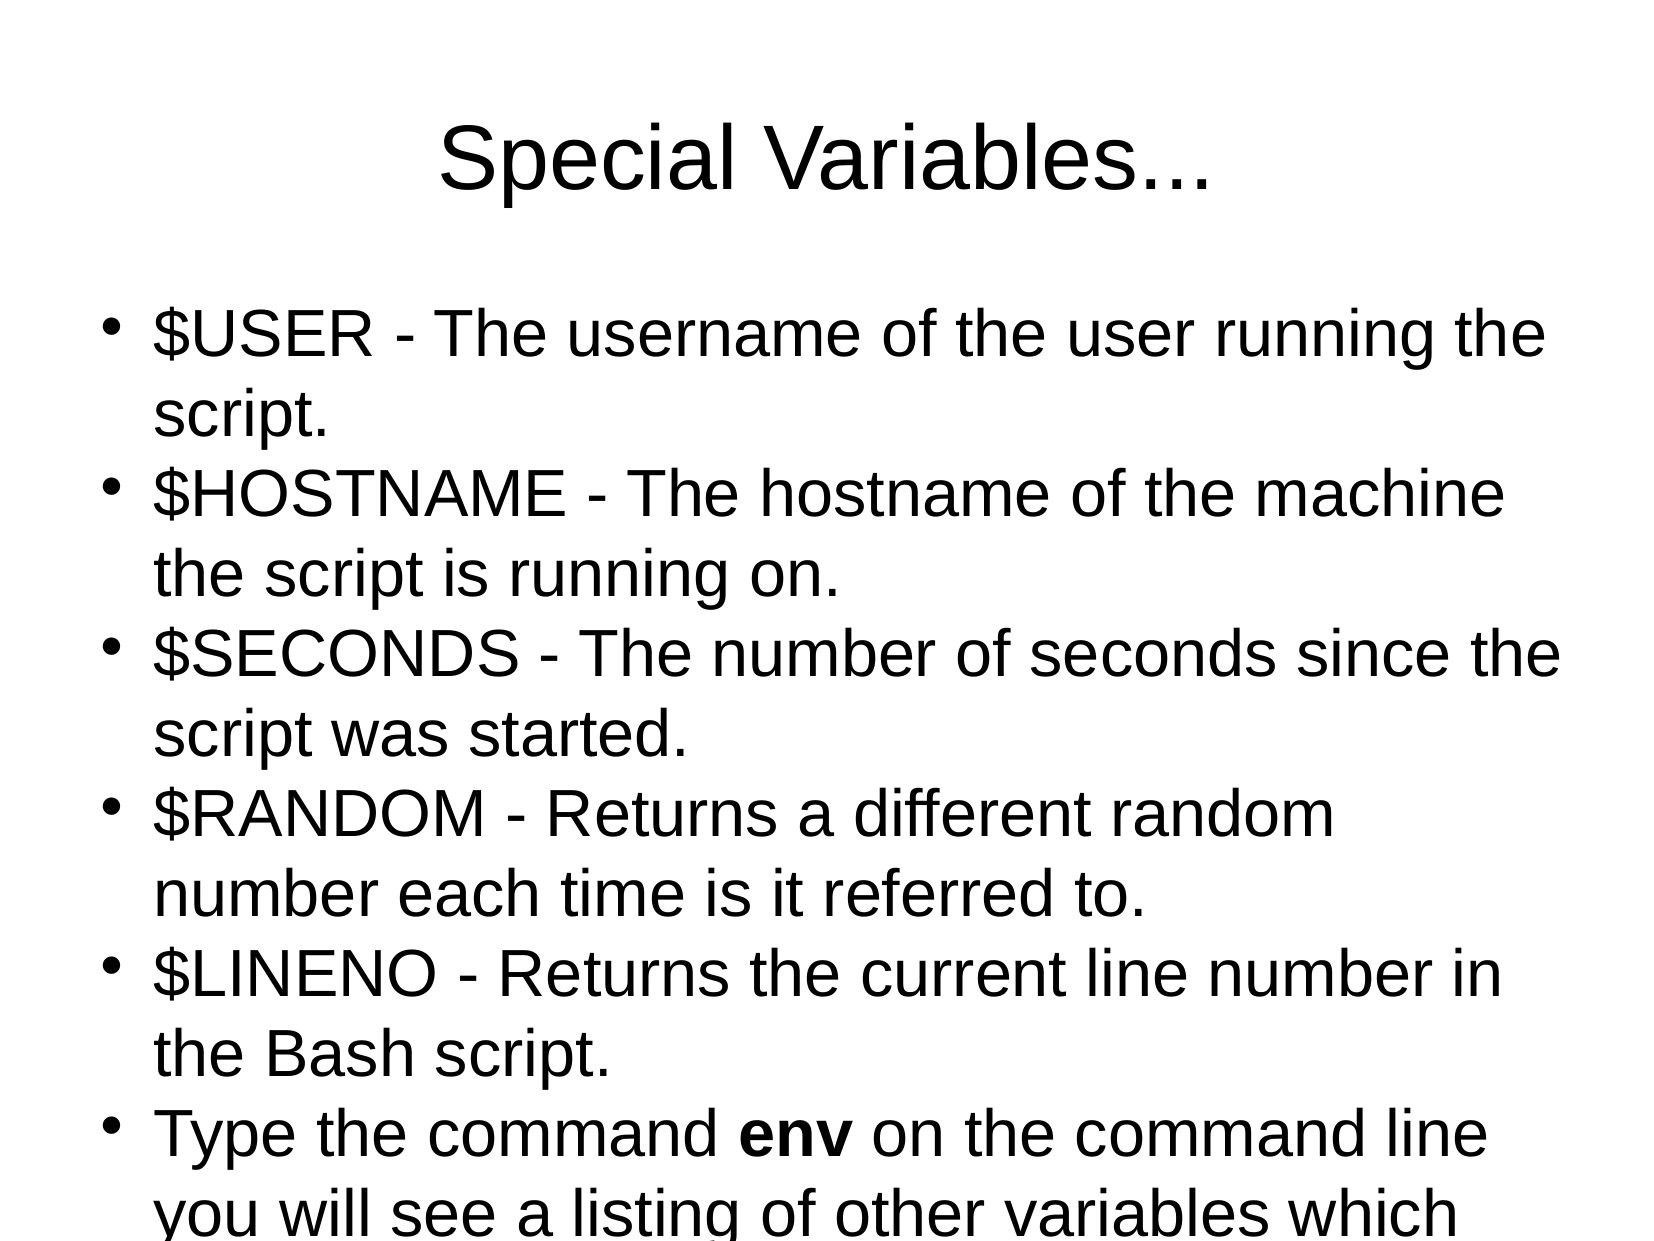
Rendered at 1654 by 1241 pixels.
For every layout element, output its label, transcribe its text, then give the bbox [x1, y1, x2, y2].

text_box Special Variables... [82, 49, 1571, 257]
text_box $USER - The username of the user running the script. $HOSTNAME - The hostname of the machine the script is running on. $SECONDS - The number of seconds since the script was started. $RANDOM - Returns a different random number each time is it referred to. $LINENO - Returns the current line number in the Bash script. Type the command env on the command line you will see a listing of other variables which you may also refer to. [82, 290, 1571, 1010]
